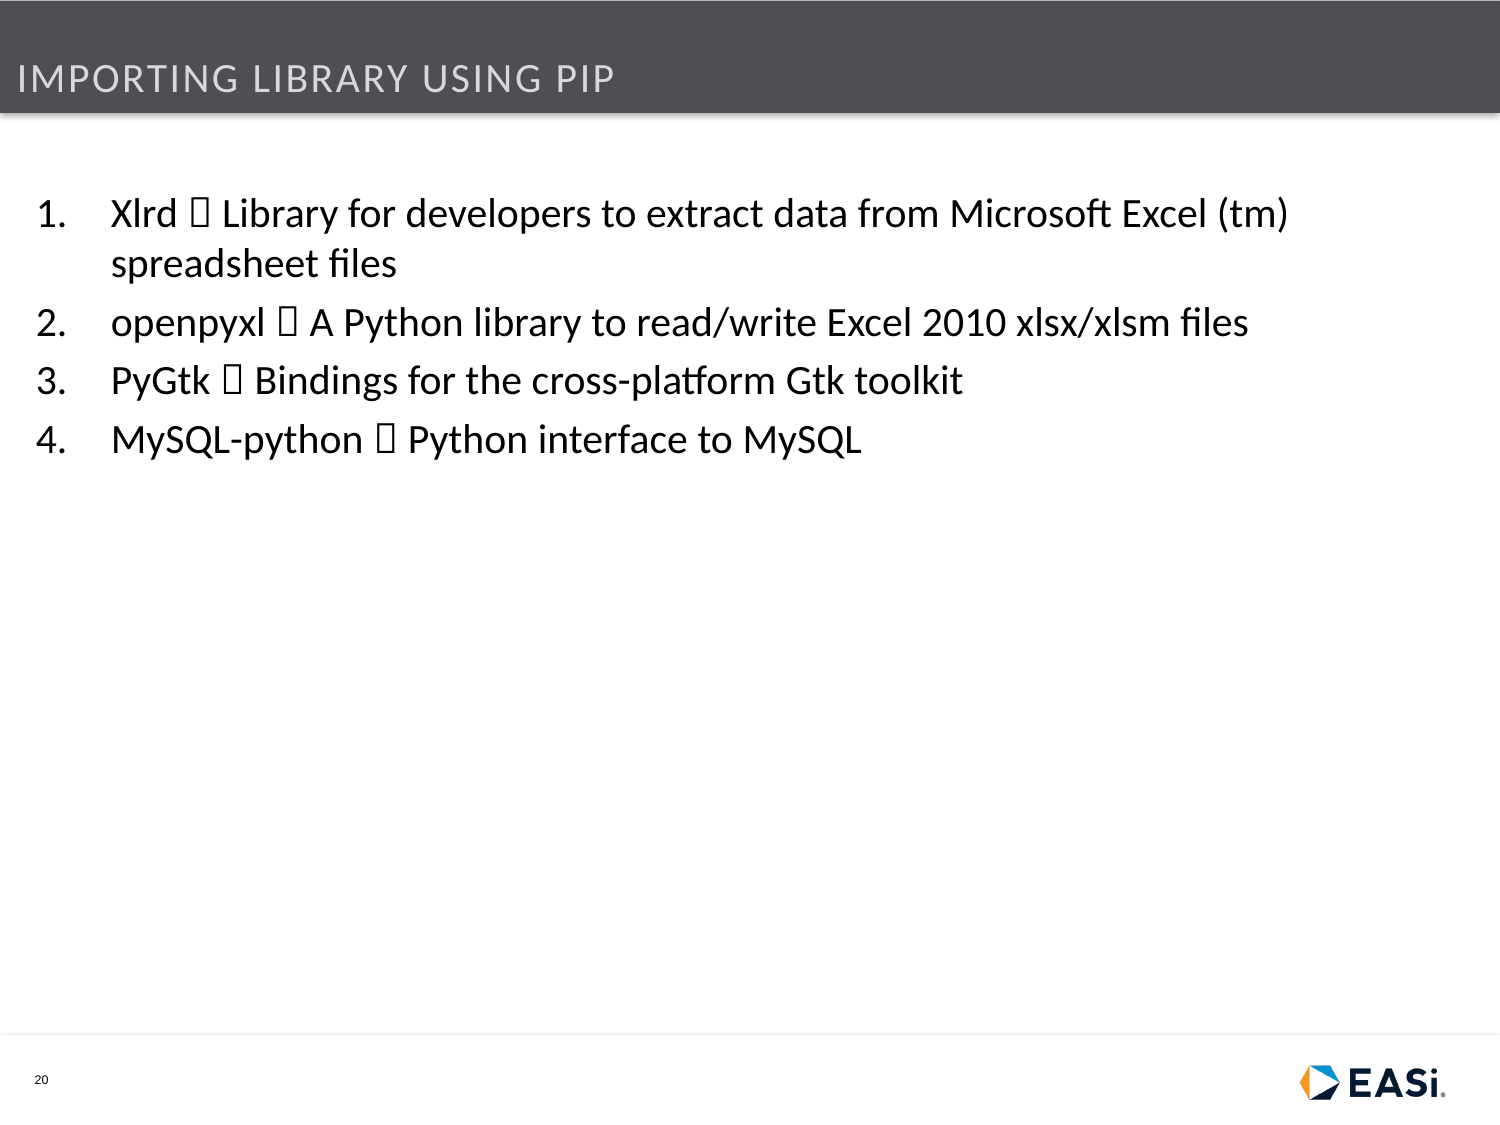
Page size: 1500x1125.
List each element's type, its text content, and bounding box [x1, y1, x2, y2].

picture [1279, 1046, 1466, 1125]
slide_number 20 [16, 1049, 117, 1110]
text_box Xlrd  Library for developers to extract data from Microsoft Excel (tm) spreadsheet files openpyxl  A Python library to read/write Excel 2010 xlsx/xlsm files PyGtk  Bindings for the cross-platform Gtk toolkit MySQL-python  Python interface to MySQL [21, 135, 1476, 1046]
title Importing LIBRARY USING pip [16, 25, 1300, 101]
